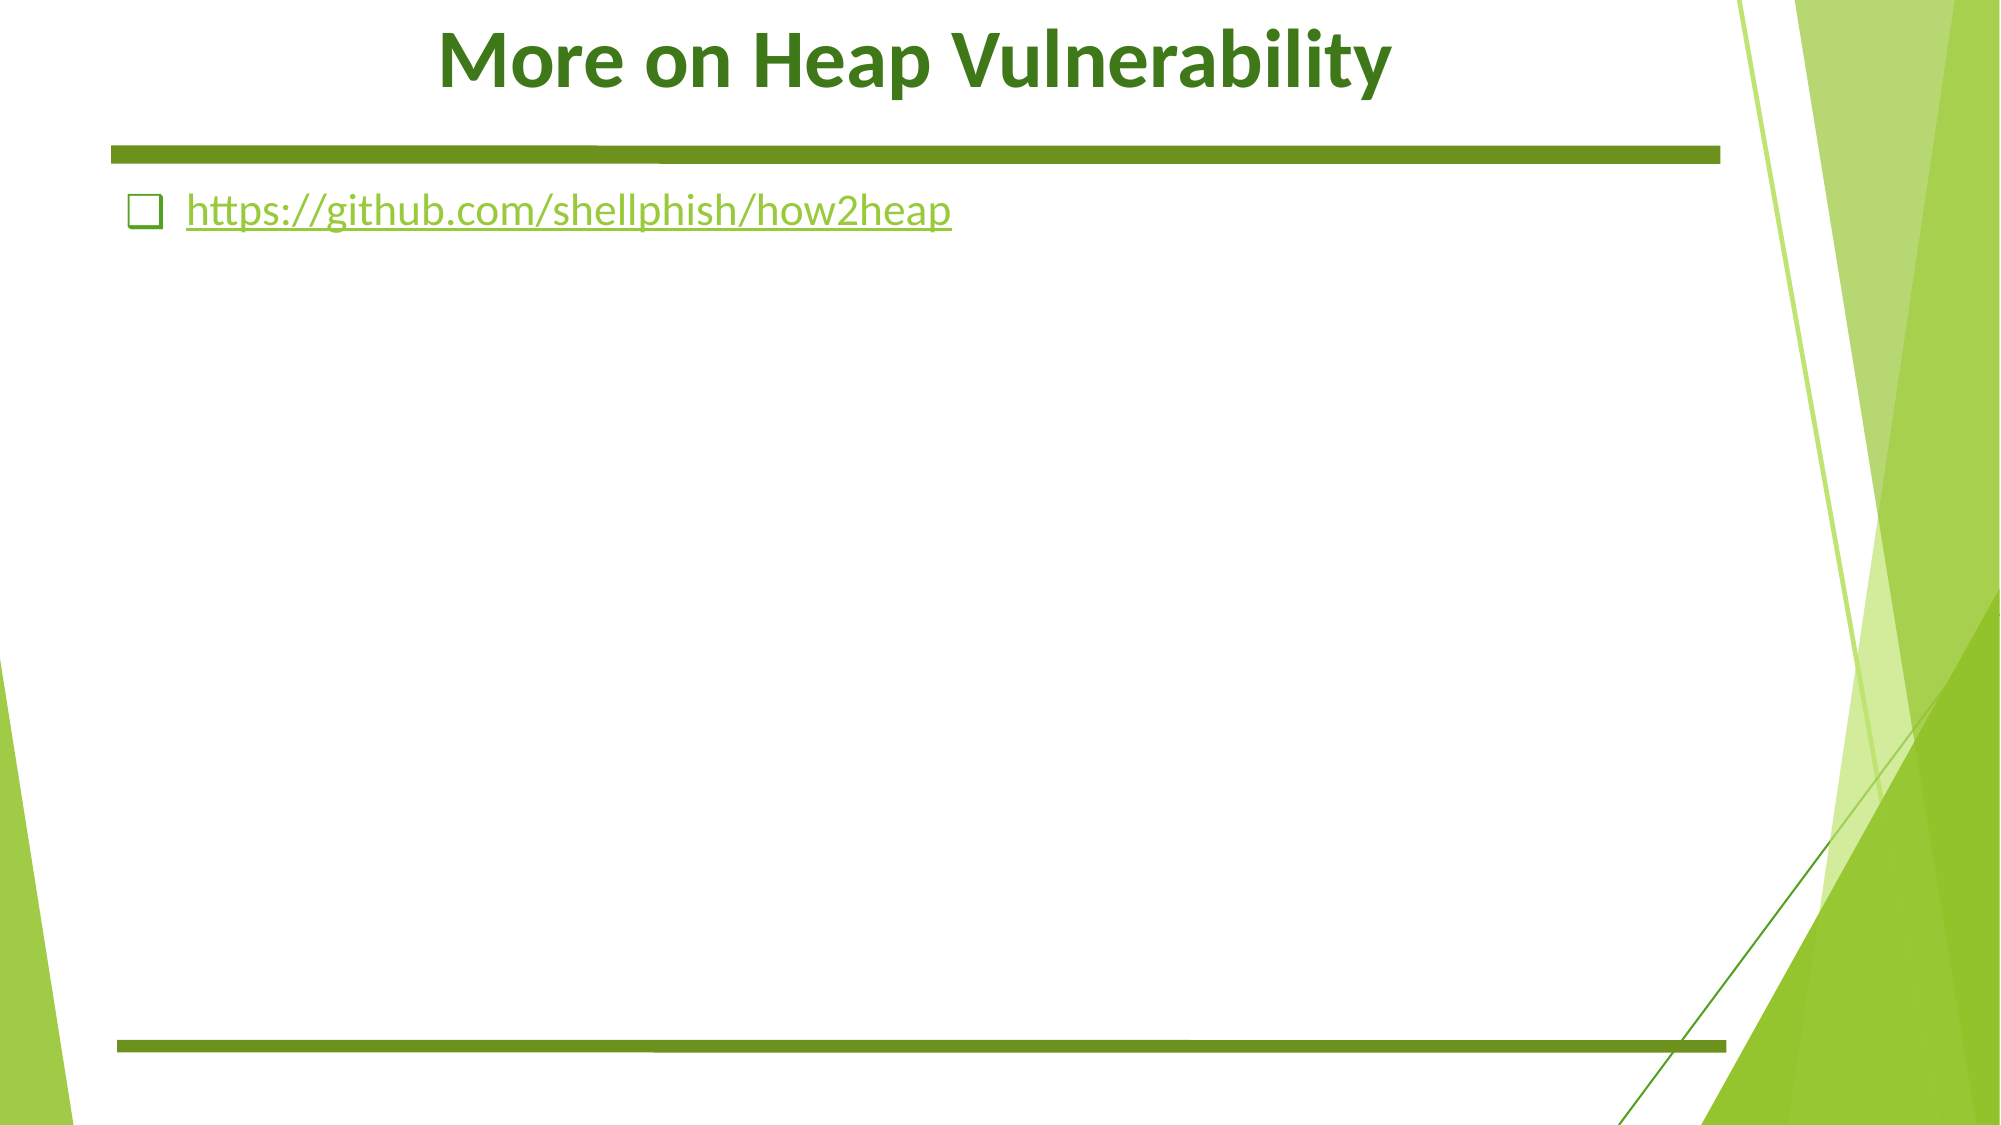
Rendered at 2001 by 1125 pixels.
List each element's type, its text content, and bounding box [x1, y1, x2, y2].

title More on Heap Vulnerability [111, 3, 1721, 155]
list https://github.com/shellphish/how2heap [111, 180, 1721, 1034]
